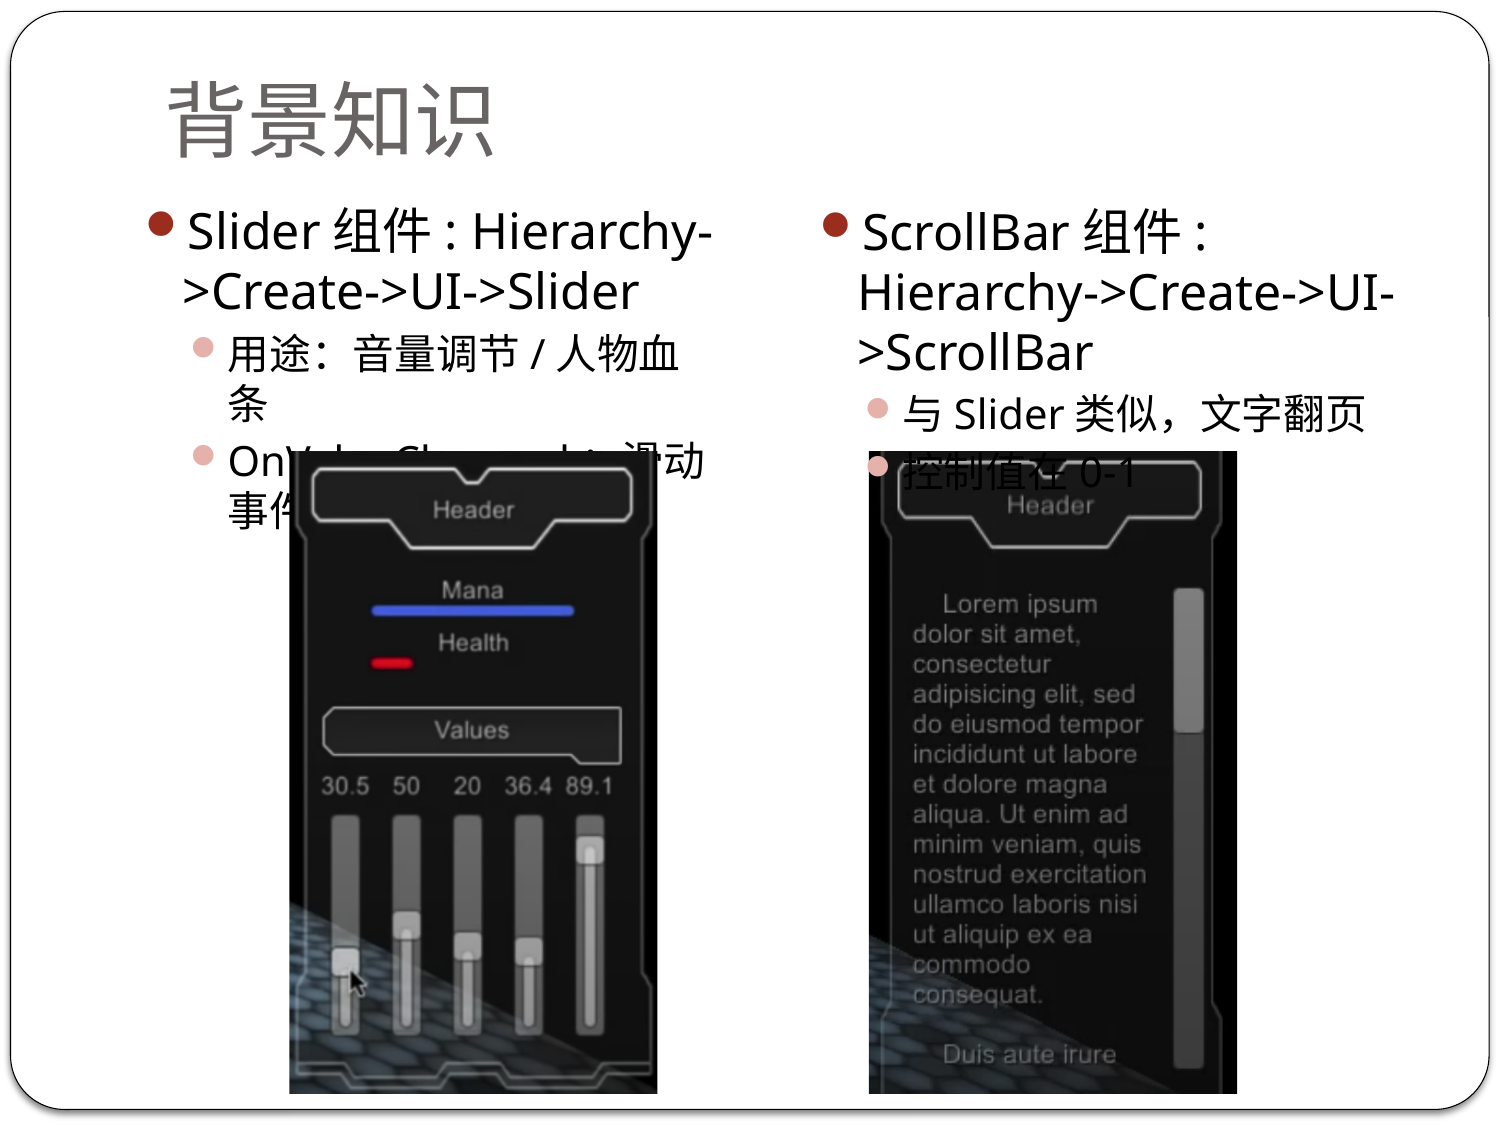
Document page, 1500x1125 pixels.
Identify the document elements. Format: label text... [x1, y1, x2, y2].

picture [289, 451, 658, 1095]
list Slider组件: Hierarchy->Create->UI->Slider 用途：音量调节/人物血条 OnValueChanged：滑动事件 [77, 192, 737, 943]
title 背景知识 [150, 0, 1425, 183]
picture [868, 451, 1238, 1095]
text_box ScrollBar组件: Hierarchy->Create->UI->ScrollBar 与Slider类似，文字翻页 控制值在0-1 [752, 125, 1412, 876]
